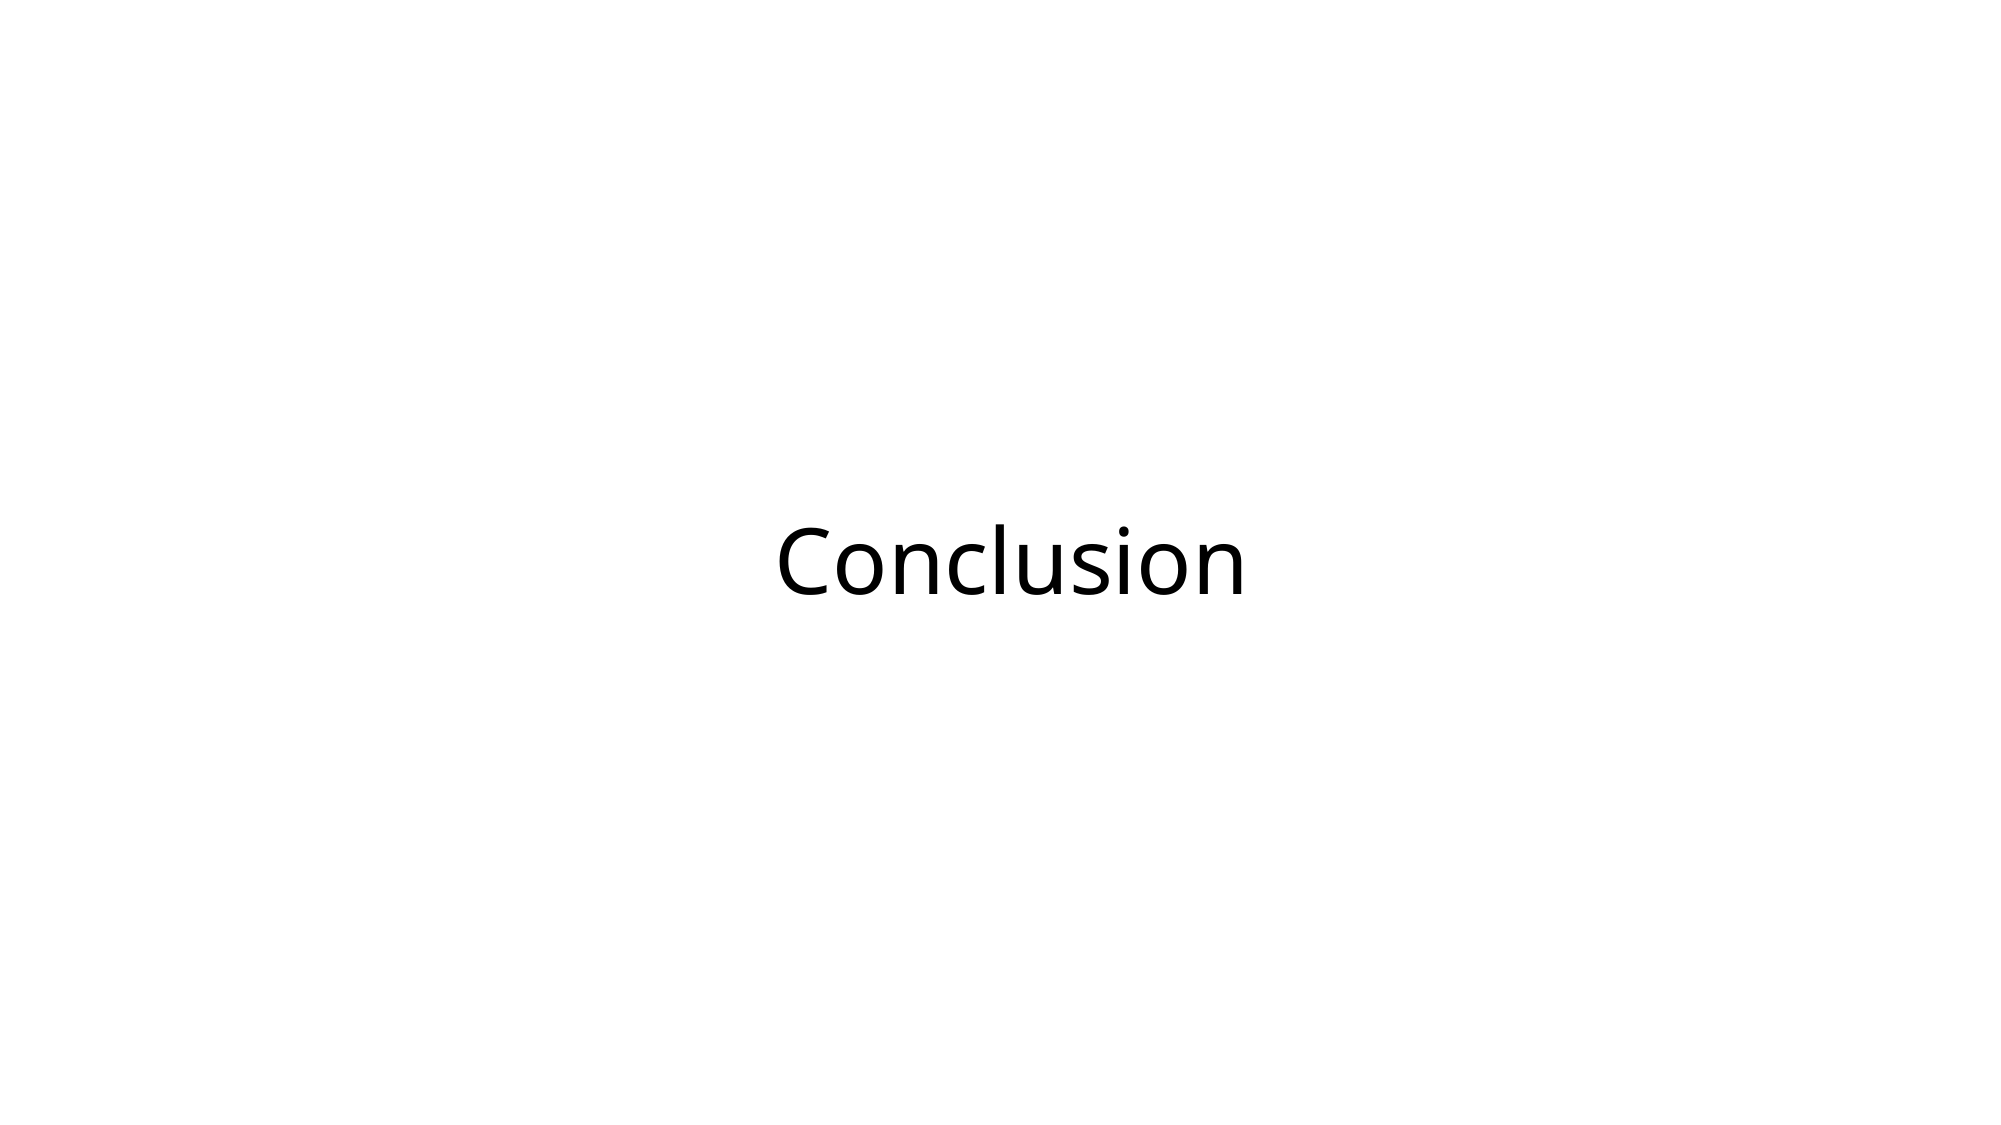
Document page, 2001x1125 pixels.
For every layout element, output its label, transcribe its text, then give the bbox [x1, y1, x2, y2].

title Conclusion [149, 455, 1875, 674]
